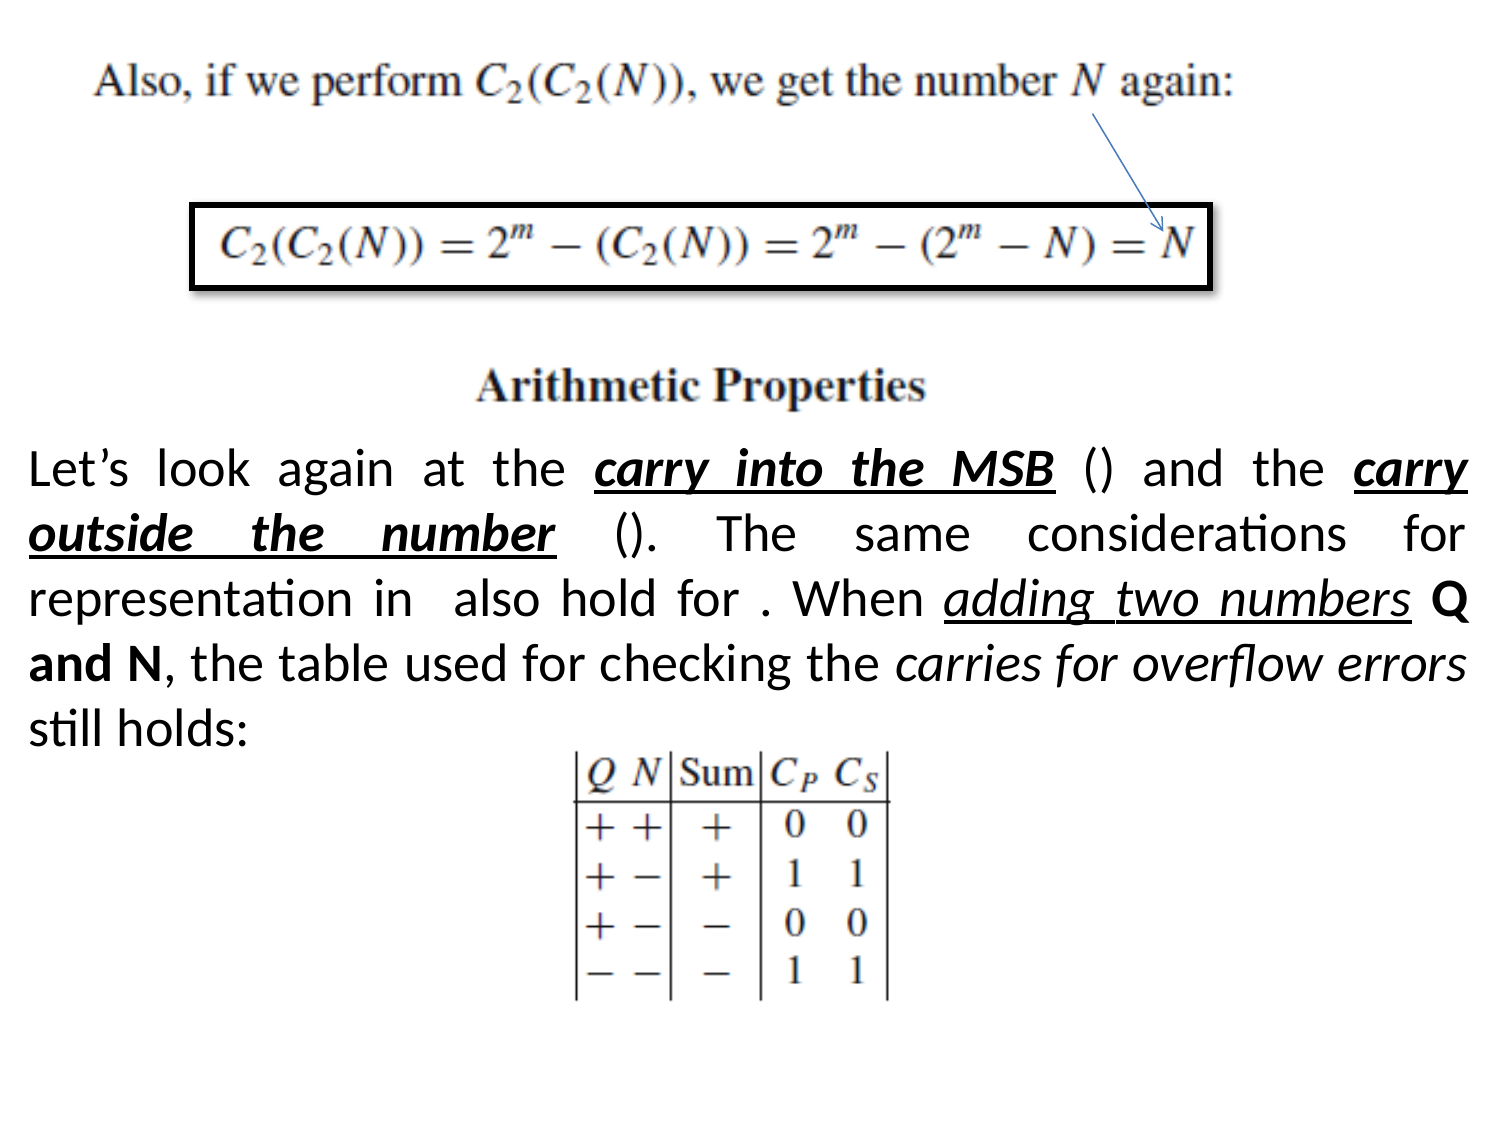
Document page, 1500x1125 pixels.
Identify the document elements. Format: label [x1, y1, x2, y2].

picture [465, 361, 937, 416]
picture [76, 54, 1244, 114]
text_box [1092, 113, 1164, 232]
picture [560, 739, 904, 1012]
picture [194, 207, 1208, 286]
